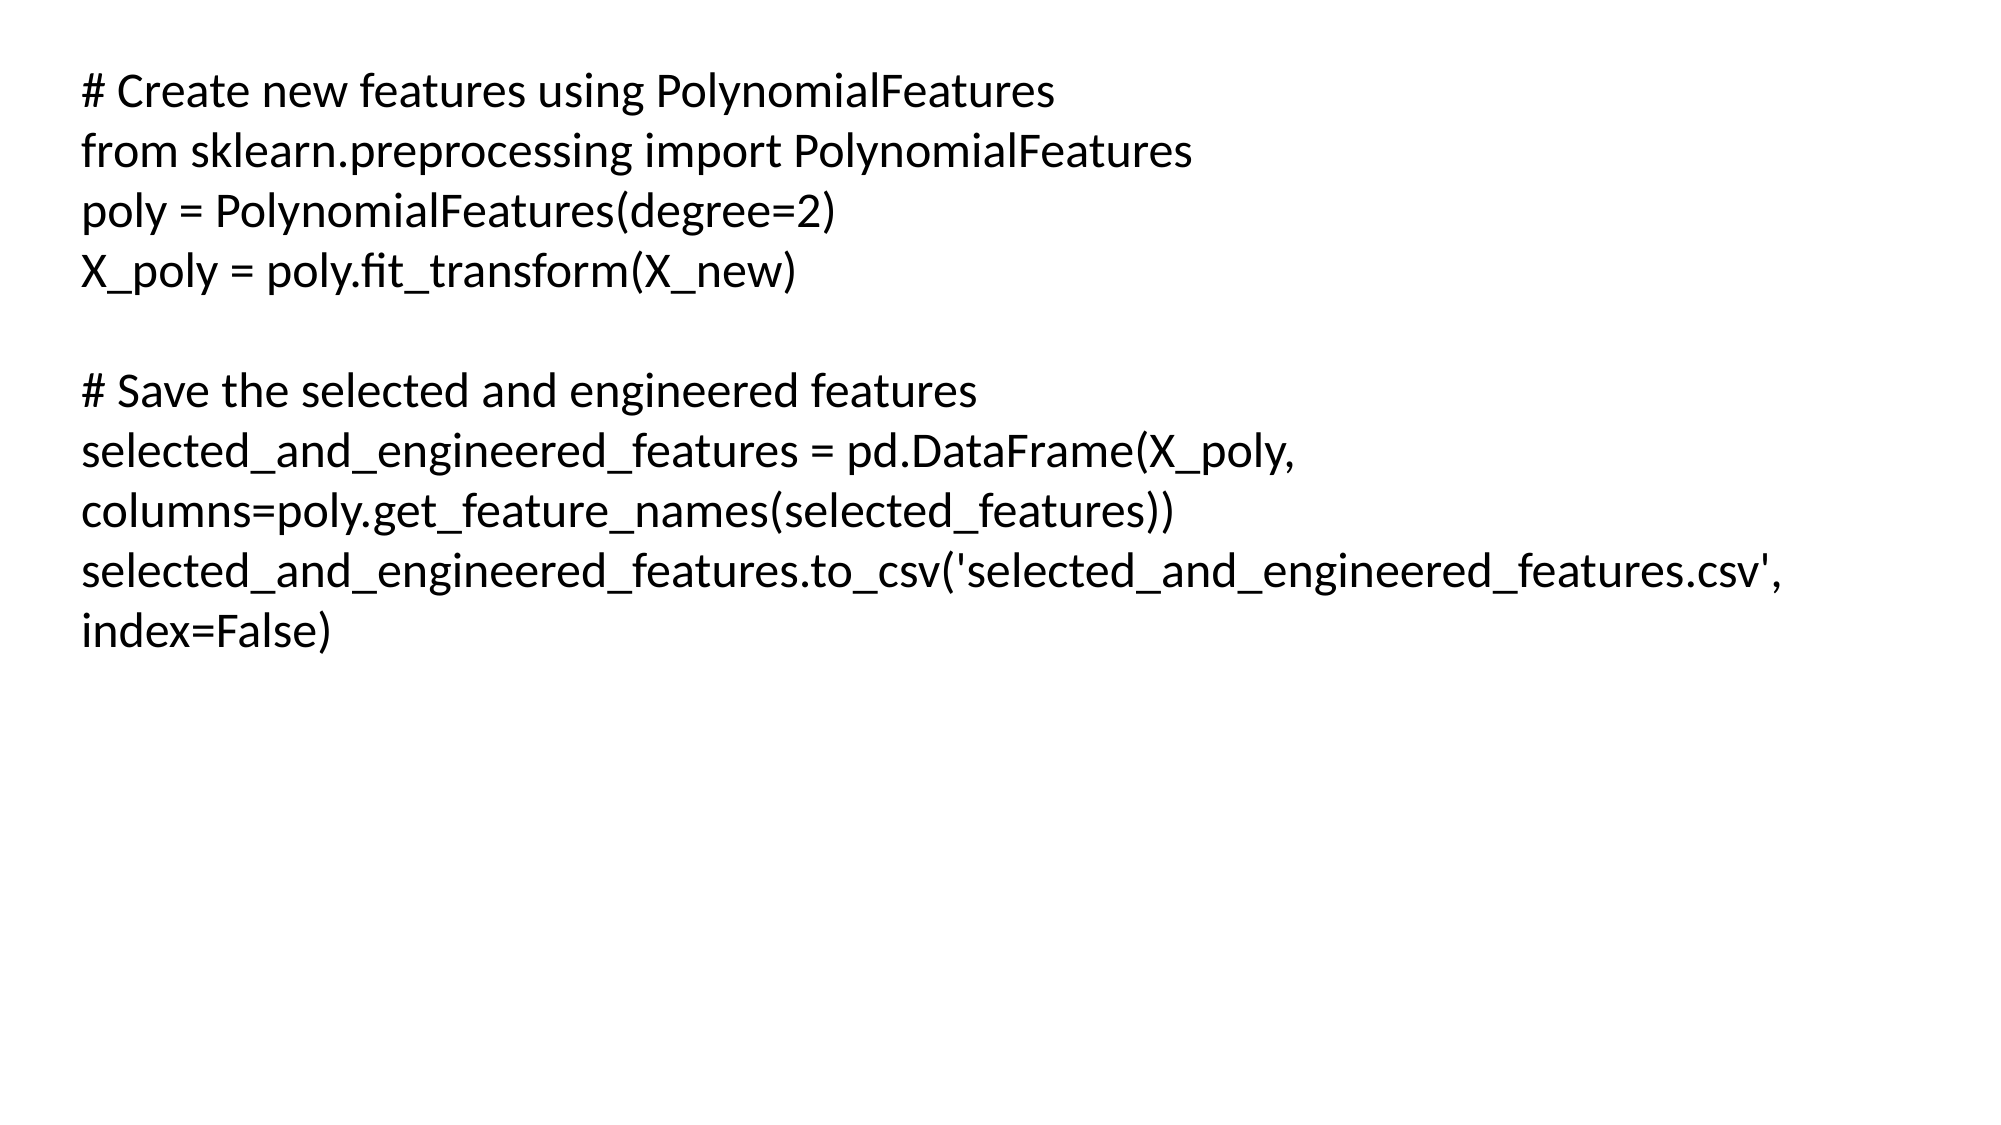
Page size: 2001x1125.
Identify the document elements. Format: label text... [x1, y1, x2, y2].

text_box # Create new features using PolynomialFeatures from sklearn.preprocessing import PolynomialFeatures poly = PolynomialFeatures(degree=2) X_poly = poly.fit_transform(X_new) # Save the selected and engineered features selected_and_engineered_features = pd.DataFrame(X_poly, columns=poly.get_feature_names(selected_features)) selected_and_engineered_features.to_csv('selected_and_engineered_features.csv', index=False) [66, 50, 1905, 1028]
